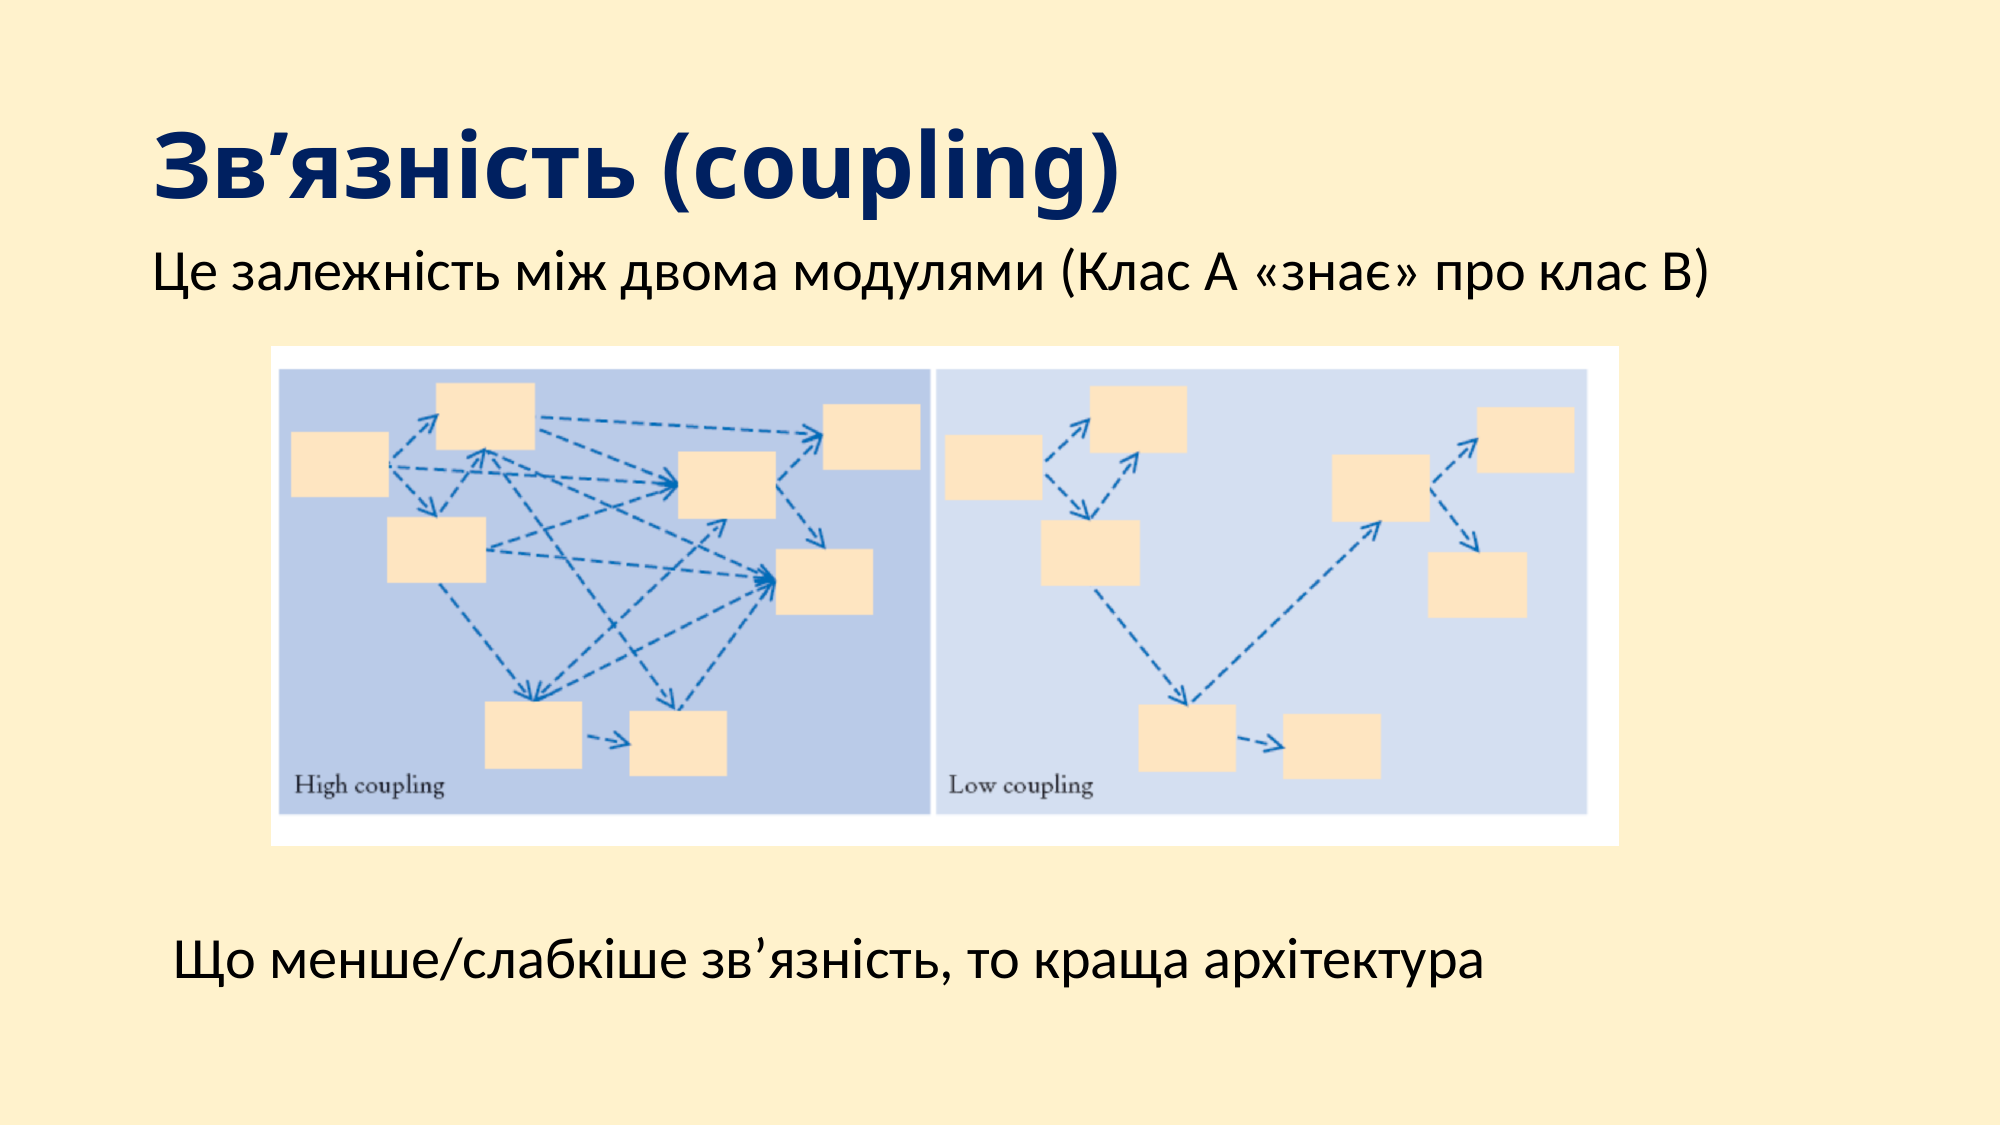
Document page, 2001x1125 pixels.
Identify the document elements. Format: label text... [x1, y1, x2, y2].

list Це залежність між двома модулями (Клас А «знає» про клас В) [137, 233, 1863, 329]
text_box Що менше/слабкіше зв’язність, то краща архітектура [159, 912, 1761, 998]
title Зв’язність (coupling) [137, 59, 1863, 233]
picture [271, 346, 1619, 846]
